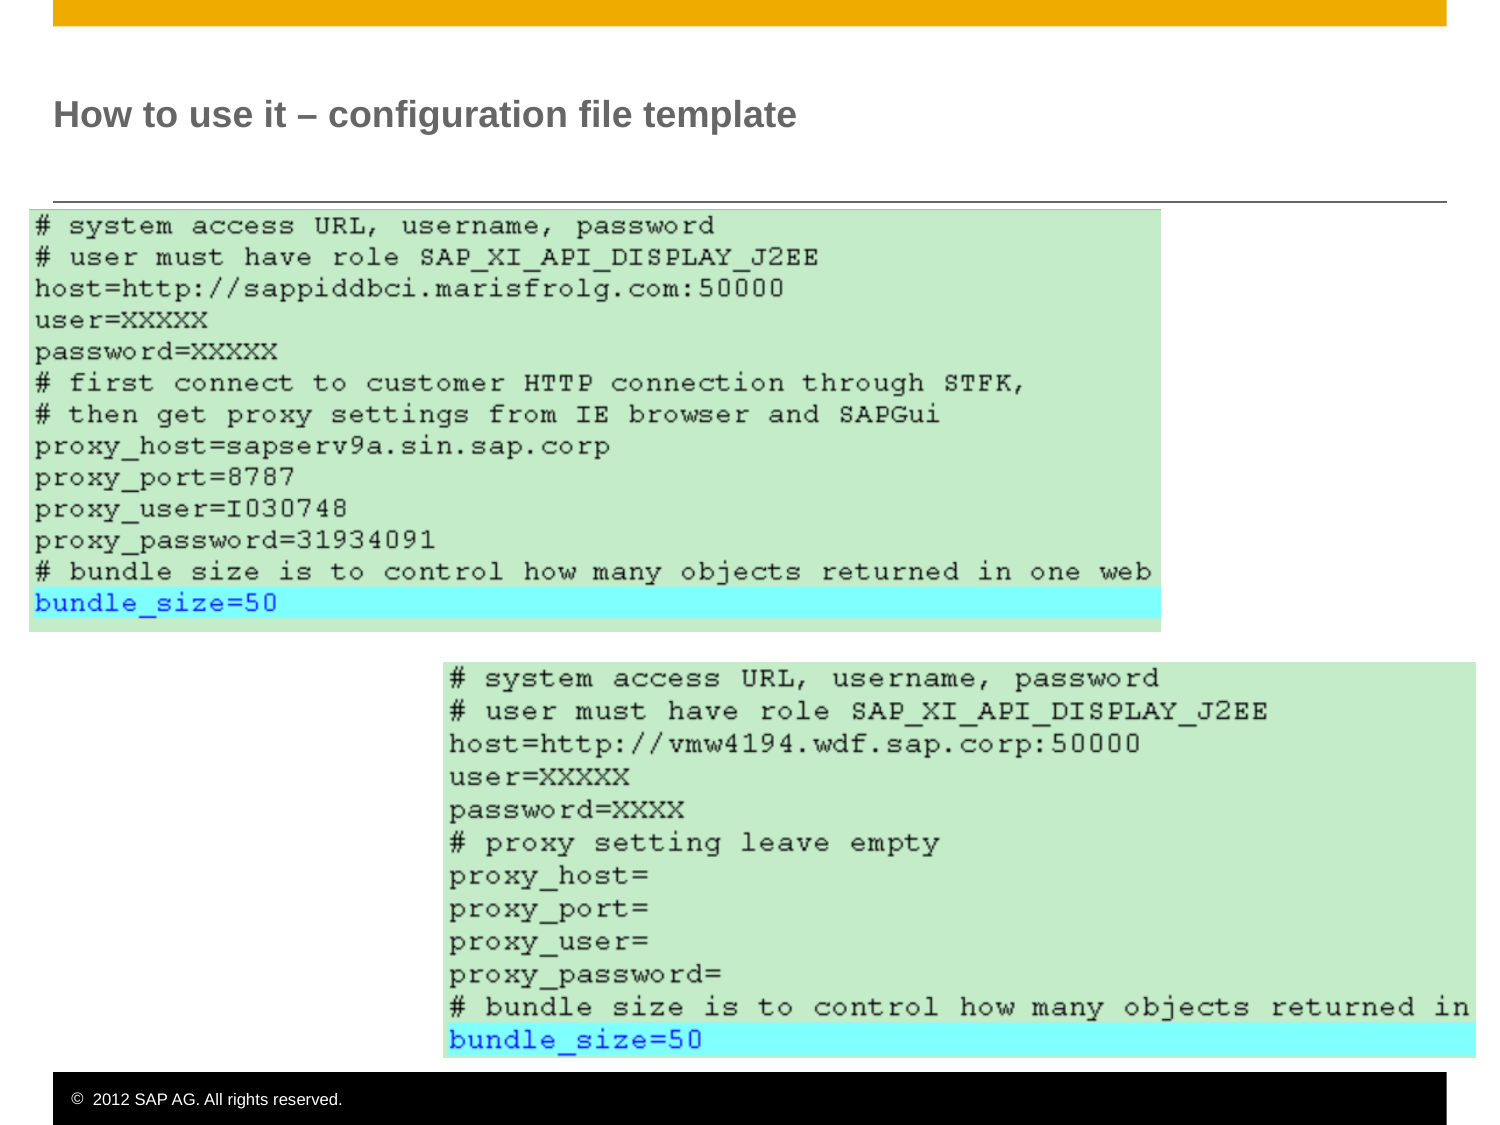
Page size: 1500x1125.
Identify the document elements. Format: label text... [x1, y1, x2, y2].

picture [29, 209, 1162, 633]
title How to use it – configuration file template [53, 53, 1447, 178]
picture [442, 662, 1476, 1059]
